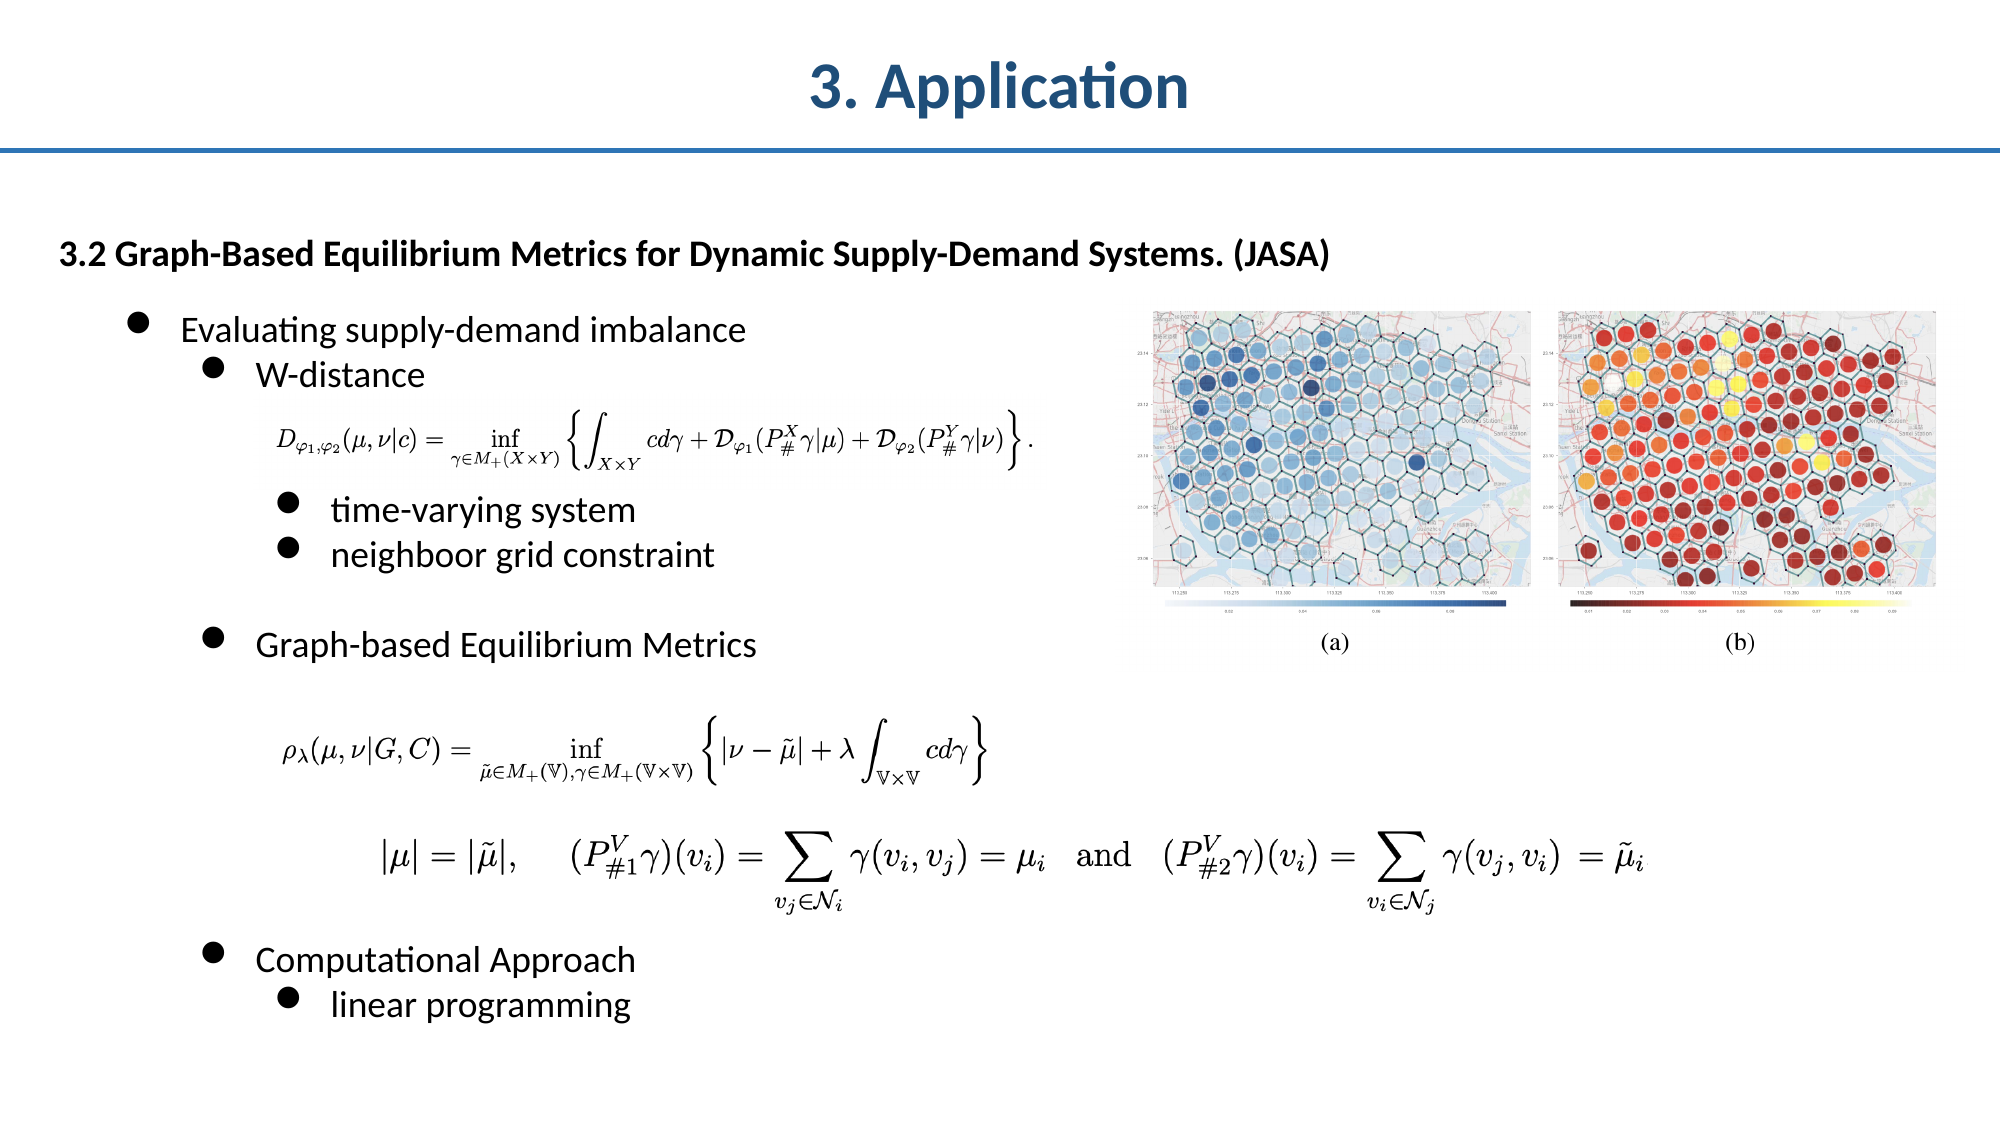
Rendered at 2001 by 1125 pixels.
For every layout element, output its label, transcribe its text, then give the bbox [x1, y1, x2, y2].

picture [253, 702, 1648, 932]
text_box 3. Application [641, 34, 1359, 129]
text_box Evaluating supply-demand imbalance W-distance time-varying system neighboor grid constraint Graph-based Equilibrium Metrics Computational Approach linear programming [109, 297, 1097, 1033]
text_box 3.2 Graph-Based Equilibrium Metrics for Dynamic Supply-Demand Systems. (JASA) [43, 221, 1658, 281]
picture [253, 393, 1047, 490]
picture [1114, 297, 1965, 672]
